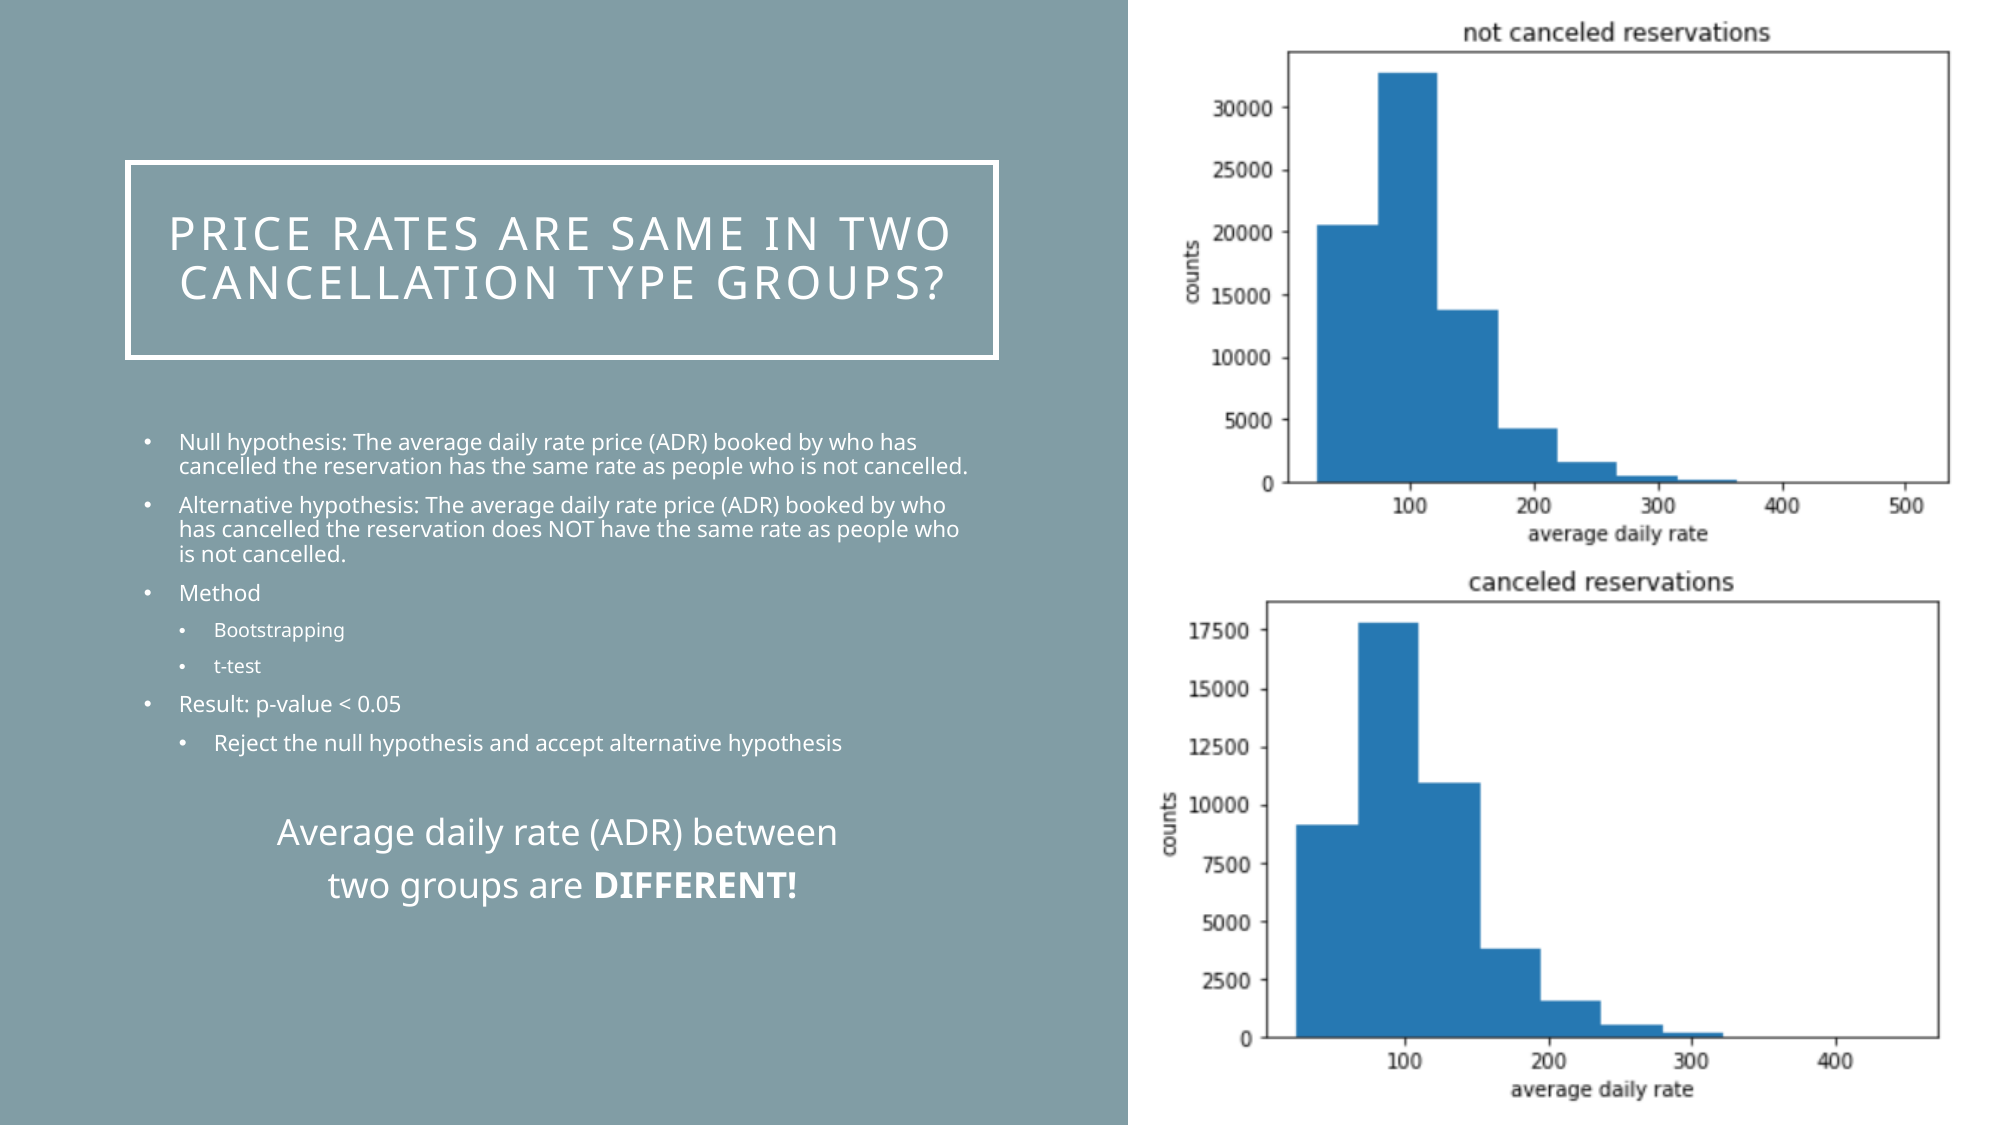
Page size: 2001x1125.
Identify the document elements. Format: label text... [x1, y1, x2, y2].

picture [1128, 0, 2000, 1125]
list Null hypothesis: The average daily rate price (ADR) booked by who has cancelled the reservation has the same rate as people who is not cancelled. Alternative hypothesis: The average daily rate price (ADR) booked by who has cancelled the reservation does NOT have the same rate as people who is not cancelled. Method Bootstrapping t-test Result: p-value < 0.05 Reject the null hypothesis and accept alternative hypothesis Average daily rate (ADR) between two groups are DIFFERENT! [129, 423, 997, 923]
text_box [0, 0, 1128, 1125]
title price rates are same in two cancellation type groups? [125, 160, 999, 360]
